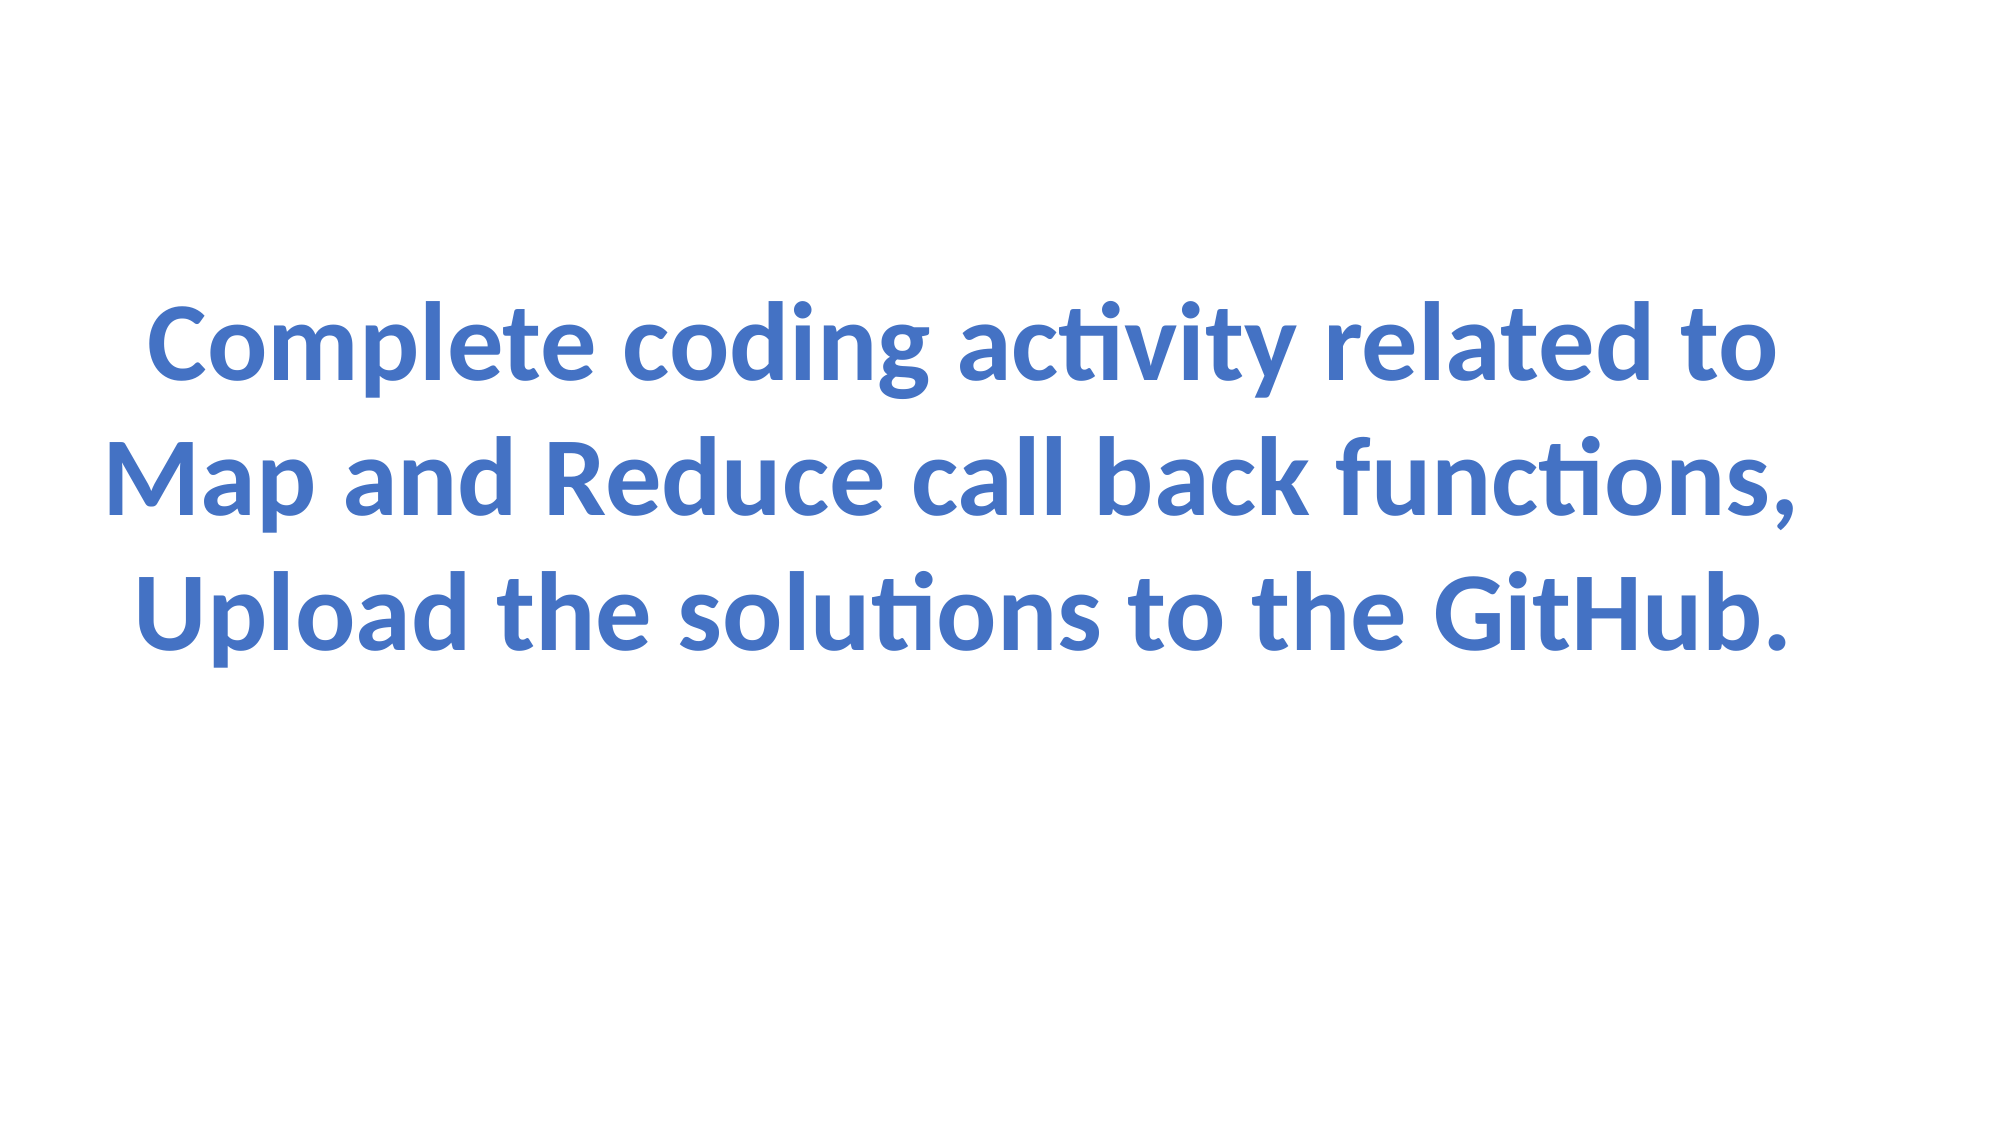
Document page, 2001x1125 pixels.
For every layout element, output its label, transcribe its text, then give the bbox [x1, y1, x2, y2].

text_box Complete coding activity related to Map and Reduce call back functions, Upload the solutions to the GitHub. [87, 260, 1842, 681]
